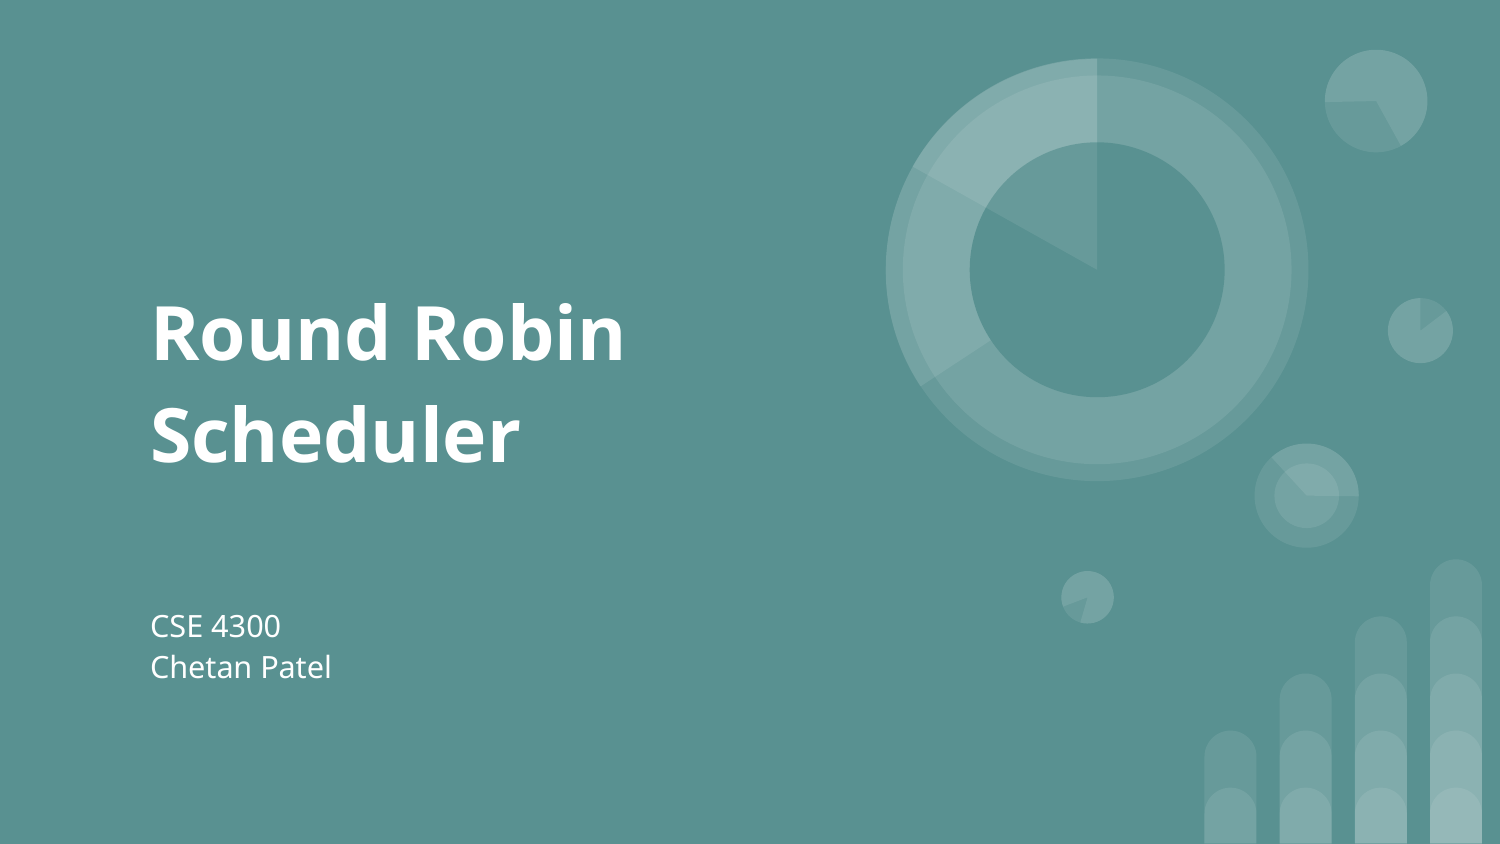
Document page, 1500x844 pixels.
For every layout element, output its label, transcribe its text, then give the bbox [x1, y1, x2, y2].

subtitle CSE 4300 Chetan Patel [135, 589, 834, 704]
title Round Robin Scheduler [135, 264, 834, 572]
